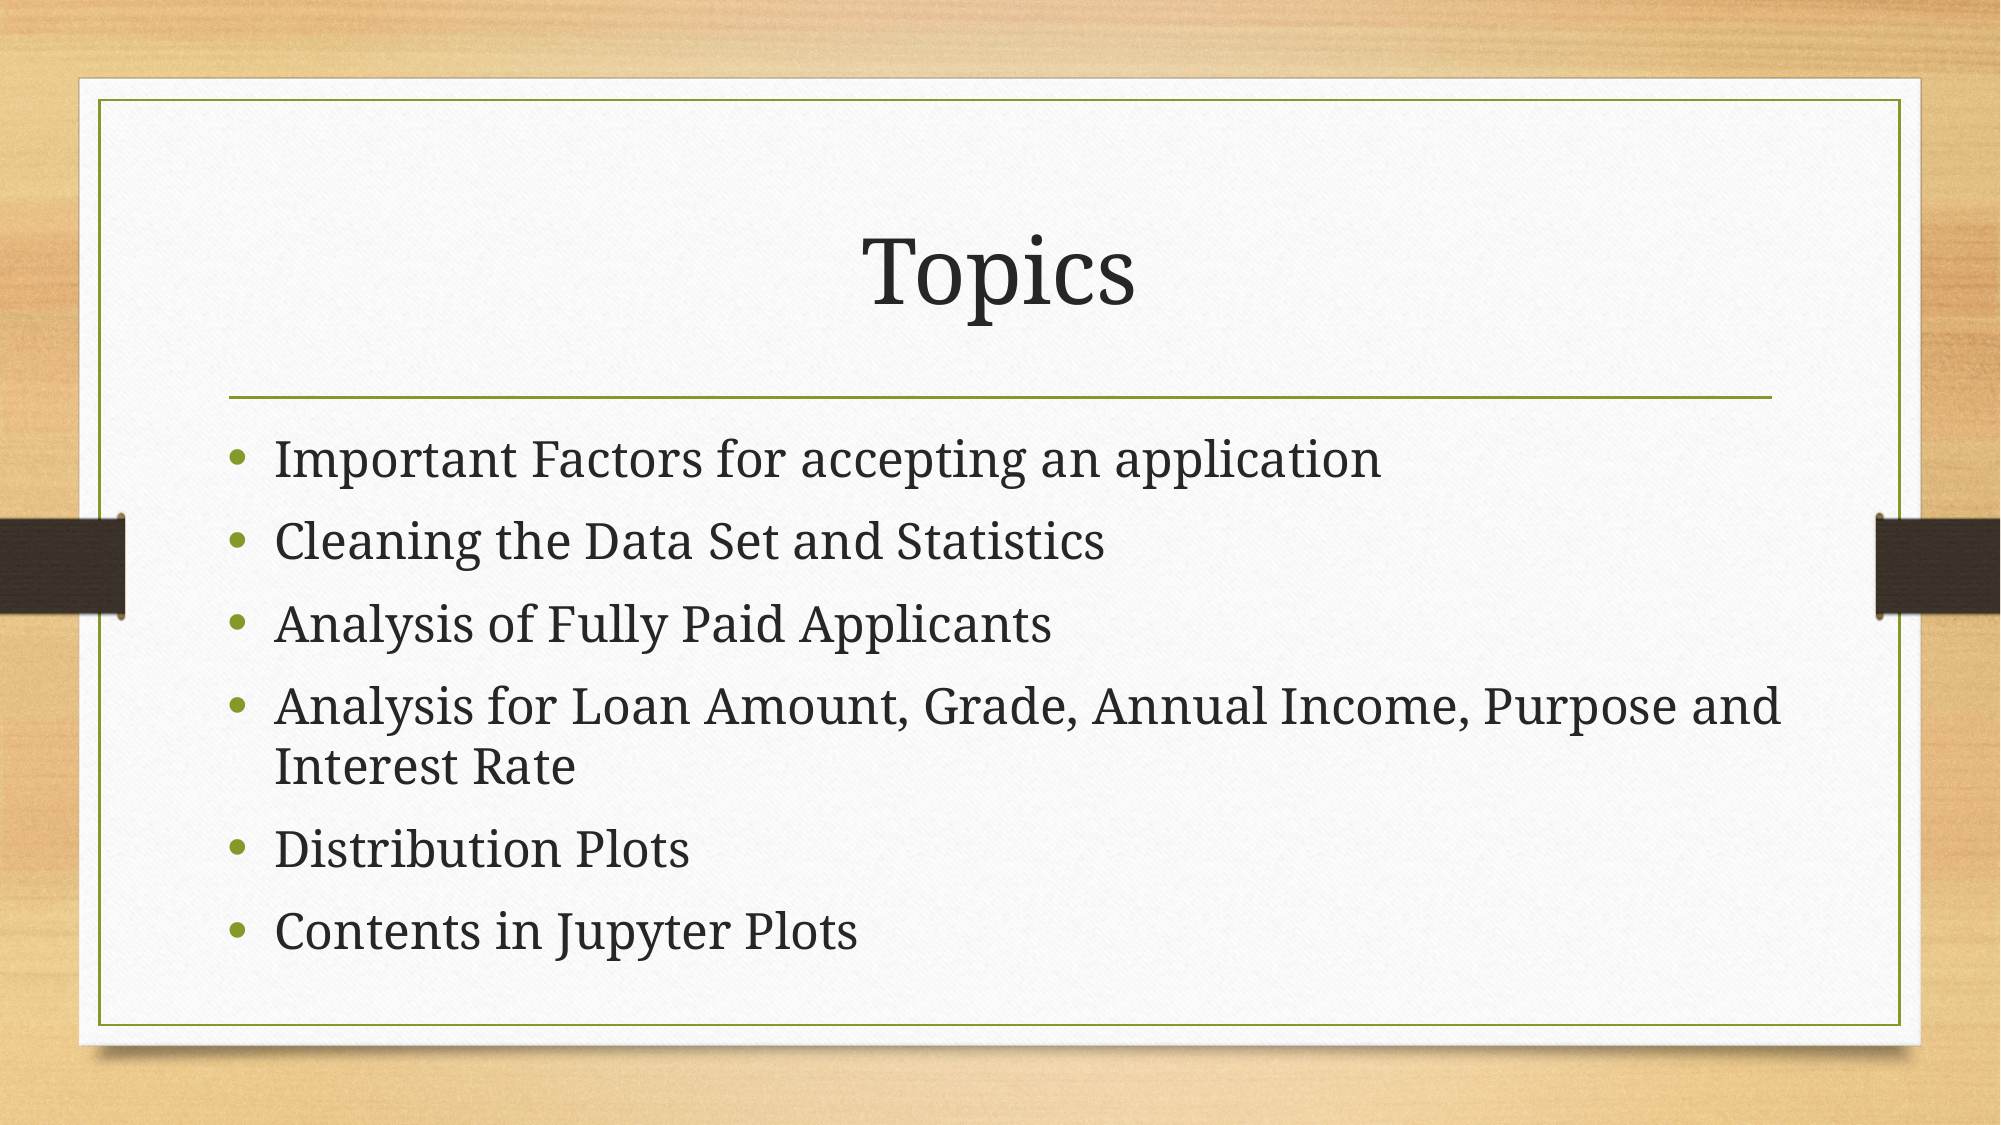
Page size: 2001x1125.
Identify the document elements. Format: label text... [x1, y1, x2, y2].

list Important Factors for accepting an application Cleaning the Data Set and Statistics Analysis of Fully Paid Applicants Analysis for Loan Amount, Grade, Annual Income, Purpose and Interest Rate Distribution Plots Contents in Jupyter Plots [212, 419, 1805, 964]
picture [0, 0, 2001, 1125]
title Topics [212, 161, 1788, 375]
